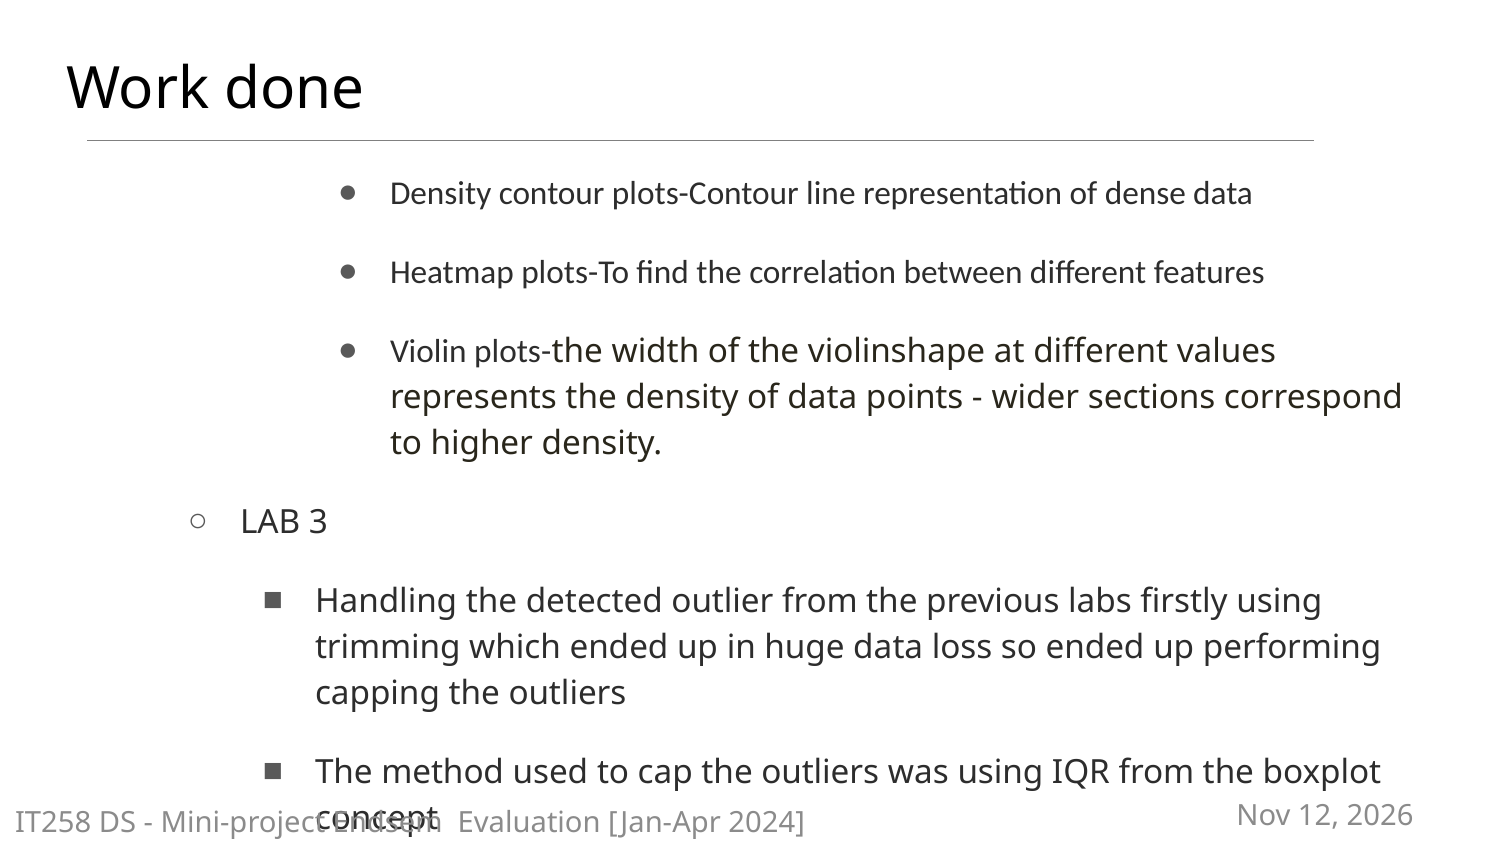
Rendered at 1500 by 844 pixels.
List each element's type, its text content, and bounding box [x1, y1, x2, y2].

slide_number 29-Mar-24 [1149, 797, 1500, 835]
footer IT258 DS - Mini-project Endsem Evaluation [Jan-Apr 2024] [0, 797, 963, 844]
list Density contour plots-Contour line representation of dense data Heatmap plots-To find the correlation between different features Violin plots-the width of the violinshape at different values represents the density of data points - wider sections correspond to higher density. LAB 3 Handling the detected outlier from the previous labs firstly using trimming which ended up in huge data loss so ended up performing capping the outliers The method used to cap the outliers was using IQR from the boxplot concept [75, 150, 1425, 758]
title Work done [51, 35, 1449, 130]
